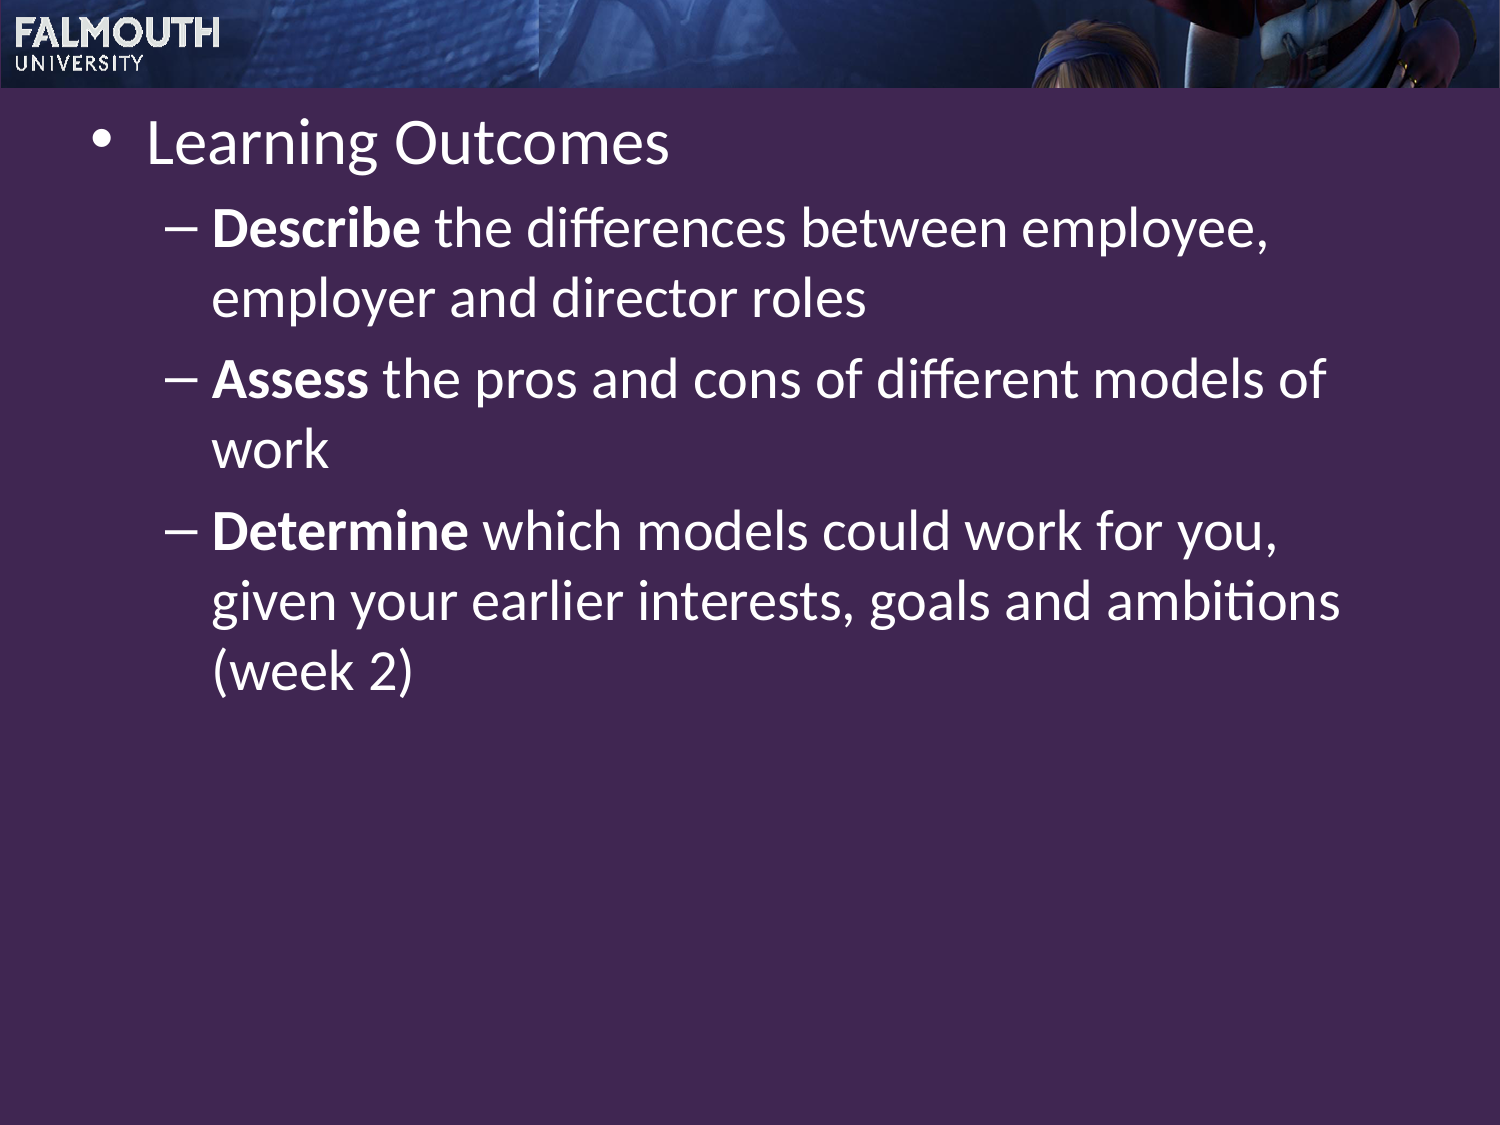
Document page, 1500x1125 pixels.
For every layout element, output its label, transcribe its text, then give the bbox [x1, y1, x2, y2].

list Learning Outcomes Describe the differences between employee, employer and director roles Assess the pros and cons of different models of work Determine which models could work for you, given your earlier interests, goals and ambitions (week 2) [75, 90, 1425, 1106]
picture [0, 0, 1500, 90]
